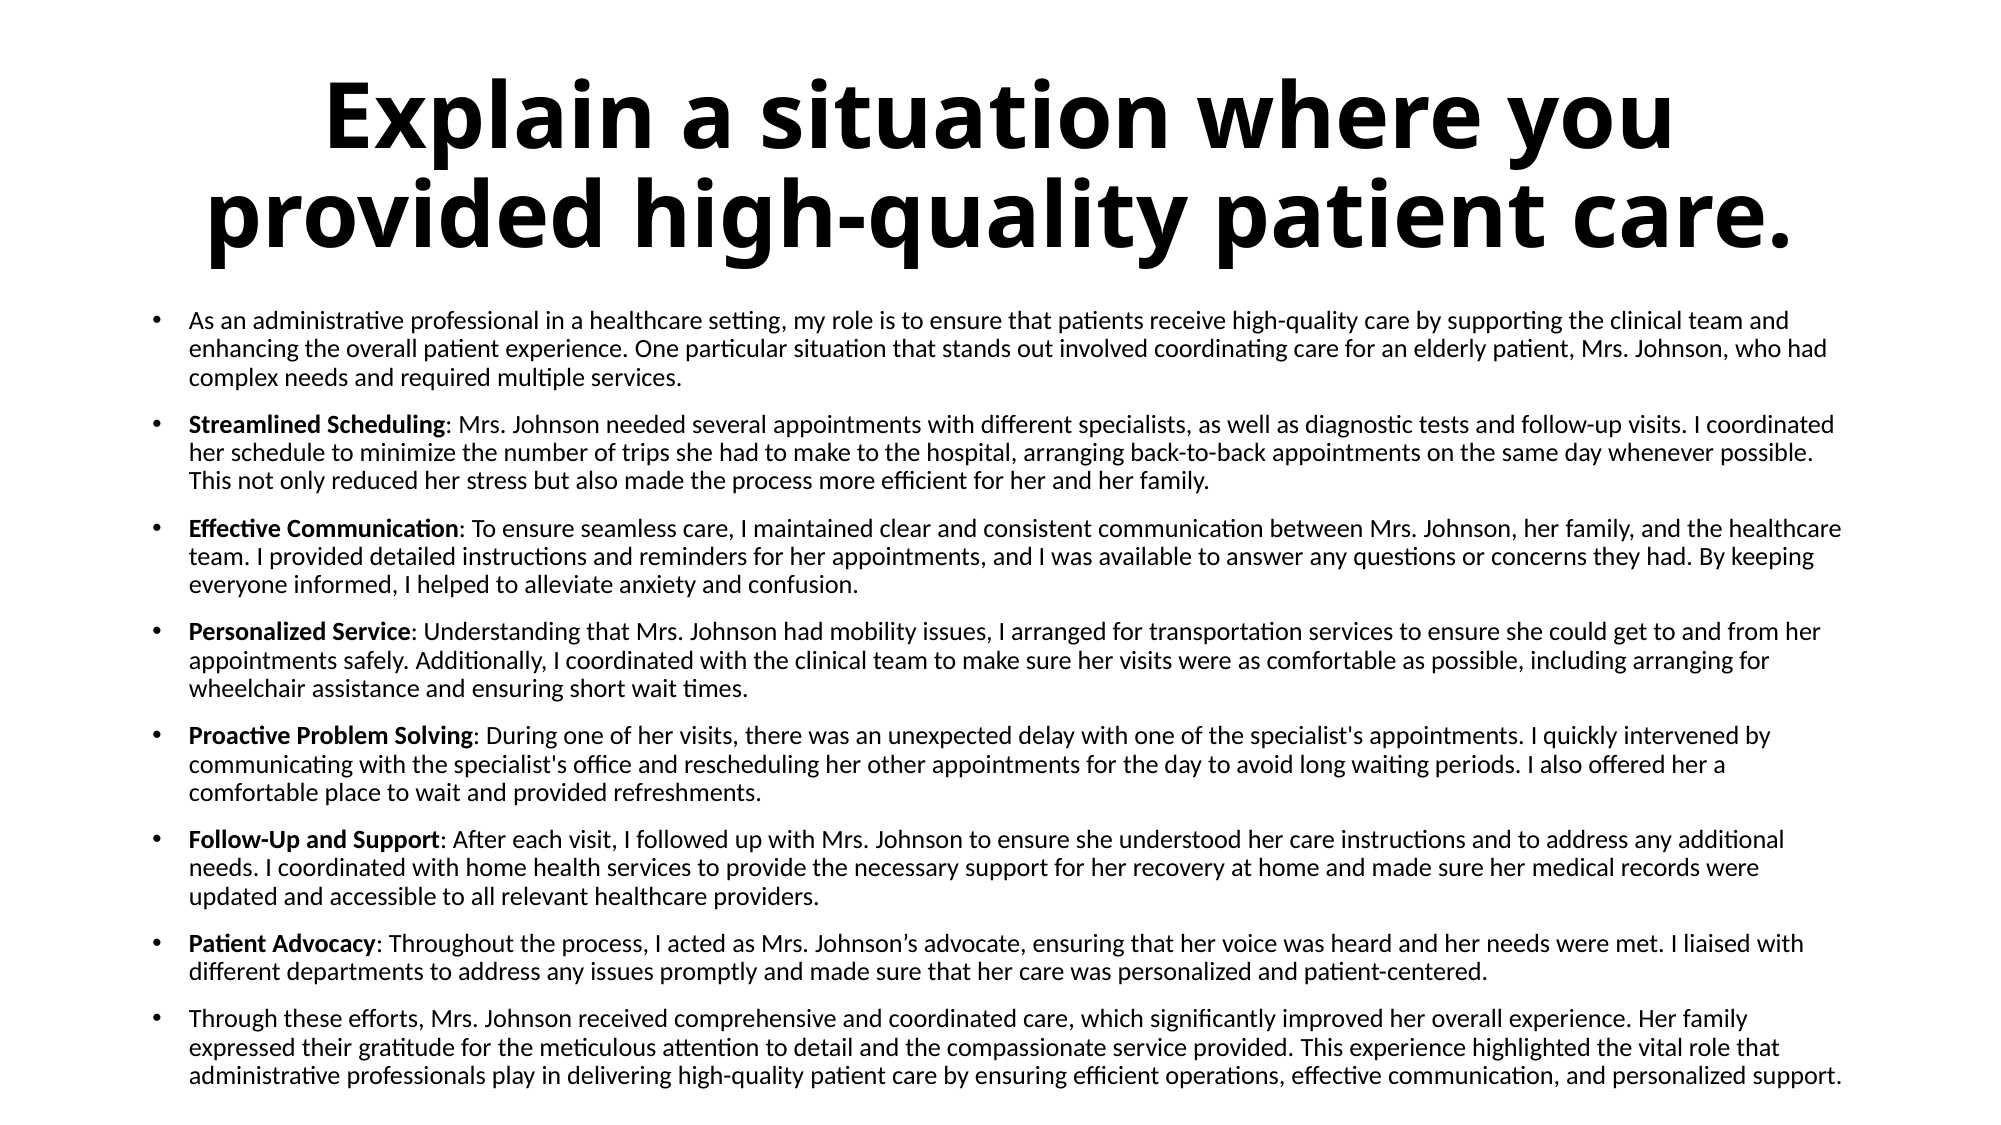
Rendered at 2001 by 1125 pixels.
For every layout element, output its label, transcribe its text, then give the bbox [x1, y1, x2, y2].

list As an administrative professional in a healthcare setting, my role is to ensure that patients receive high-quality care by supporting the clinical team and enhancing the overall patient experience. One particular situation that stands out involved coordinating care for an elderly patient, Mrs. Johnson, who had complex needs and required multiple services. Streamlined Scheduling: Mrs. Johnson needed several appointments with different specialists, as well as diagnostic tests and follow-up visits. I coordinated her schedule to minimize the number of trips she had to make to the hospital, arranging back-to-back appointments on the same day whenever possible. This not only reduced her stress but also made the process more efficient for her and her family. Effective Communication: To ensure seamless care, I maintained clear and consistent communication between Mrs. Johnson, her family, and the healthcare team. I provided detailed instructions and reminders for her appointments, and I was available to answer any questions or concerns they had. By keeping everyone informed, I helped to alleviate anxiety and confusion. Personalized Service: Understanding that Mrs. Johnson had mobility issues, I arranged for transportation services to ensure she could get to and from her appointments safely. Additionally, I coordinated with the clinical team to make sure her visits were as comfortable as possible, including arranging for wheelchair assistance and ensuring short wait times. Proactive Problem Solving: During one of her visits, there was an unexpected delay with one of the specialist's appointments. I quickly intervened by communicating with the specialist's office and rescheduling her other appointments for the day to avoid long waiting periods. I also offered her a comfortable place to wait and provided refreshments. Follow-Up and Support: After each visit, I followed up with Mrs. Johnson to ensure she understood her care instructions and to address any additional needs. I coordinated with home health services to provide the necessary support for her recovery at home and made sure her medical records were updated and accessible to all relevant healthcare providers. Patient Advocacy: Throughout the process, I acted as Mrs. Johnson’s advocate, ensuring that her voice was heard and her needs were met. I liaised with different departments to address any issues promptly and made sure that her care was personalized and patient-centered. Through these efforts, Mrs. Johnson received comprehensive and coordinated care, which significantly improved her overall experience. Her family expressed their gratitude for the meticulous attention to detail and the compassionate service provided. This experience highlighted the vital role that administrative professionals play in delivering high-quality patient care by ensuring efficient operations, effective communication, and personalized support. [137, 299, 1863, 1112]
title Explain a situation where you provided high-quality patient care. [137, 59, 1863, 278]
